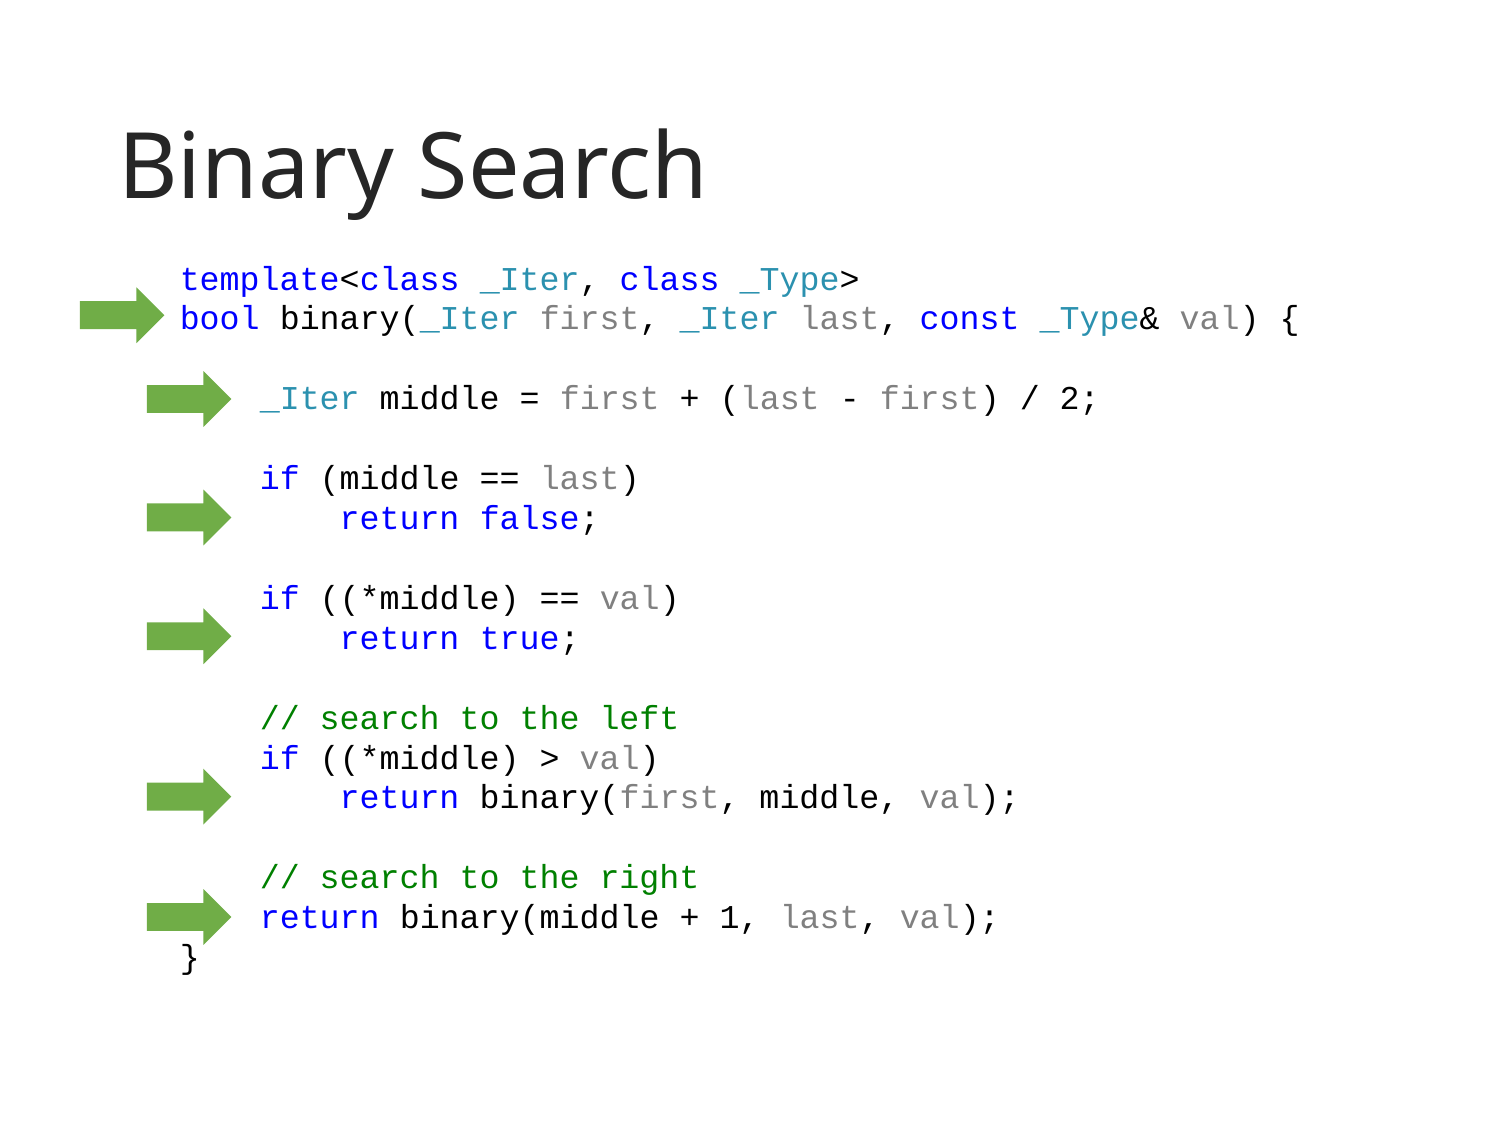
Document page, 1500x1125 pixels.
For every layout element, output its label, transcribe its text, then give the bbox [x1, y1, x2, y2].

text_box [145, 621, 164, 652]
text_box [145, 384, 164, 415]
text_box [145, 901, 164, 932]
text_box [145, 502, 164, 533]
text_box [78, 284, 164, 346]
text_box template<class _Iter, class _Type> bool binary(_Iter first, _Iter last, const _Type& val) { _Iter middle = first + (last - first) / 2; if (middle == last) return false; if ((*middle) == val) return true; // search to the left if ((*middle) > val) return binary(first, middle, val); // search to the right return binary(middle + 1, last, val); } [164, 249, 1315, 983]
title Binary Search [103, 59, 1397, 278]
text_box [145, 781, 164, 812]
